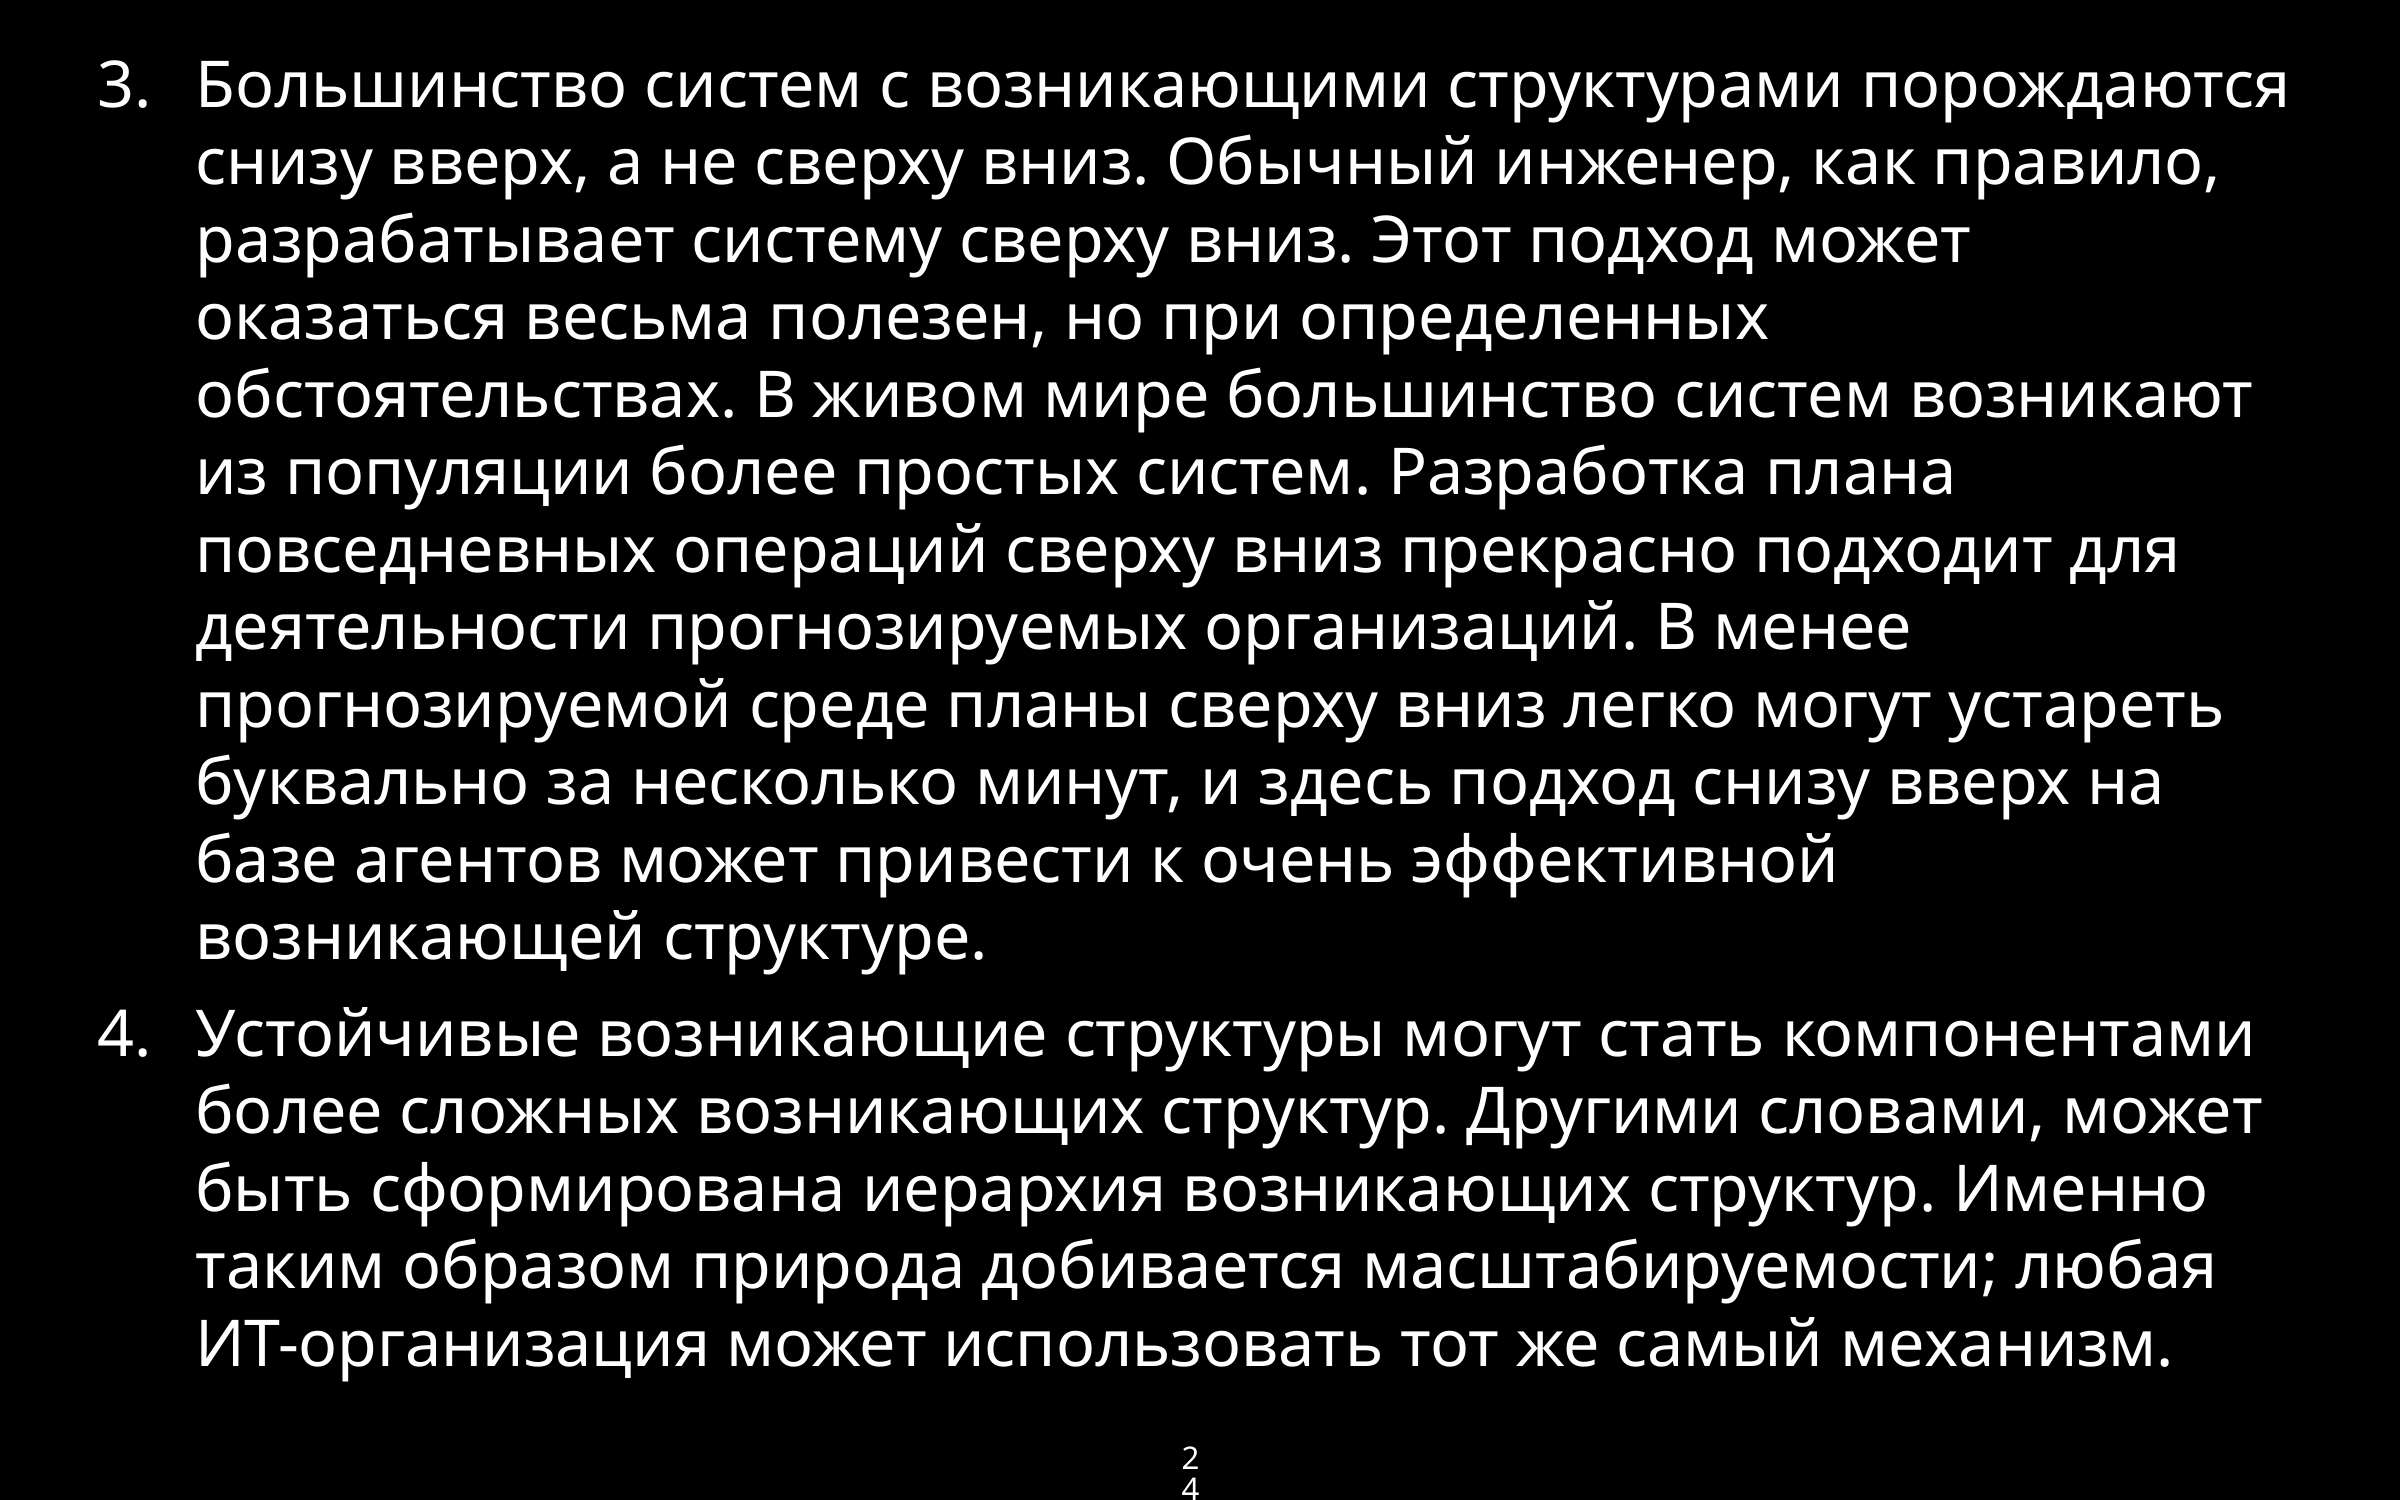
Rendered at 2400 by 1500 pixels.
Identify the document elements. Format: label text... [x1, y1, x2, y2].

list Большинство систем с возникающими структурами порождаются снизу вверх, а не сверху вниз. Обычный инженер, как правило, разрабатывает систему сверху вниз. Этот подход может оказаться весьма полезен, но при определенных обстоятельствах. В живом мире большинство систем возникают из популяции более простых систем. Разработка плана повседневных операций сверху вниз прекрасно подходит для деятельности прогнозируемых организаций. В менее прогнозируемой среде планы сверху вниз легко могут устареть буквально за несколько минут, и здесь подход снизу вверх на базе агентов может привести к очень эффективной возникающей структуре. Устойчивые возникающие структуры могут стать компонентами более сложных возникающих структур. Другими словами, может быть сформирована иерархия возникающих структур. Именно таким образом природа добивается масштабируемости; любая ИТ-организация может использовать тот же самый механизм. [88, 0, 2306, 1473]
slide_number 24 [1172, 1429, 1226, 1485]
